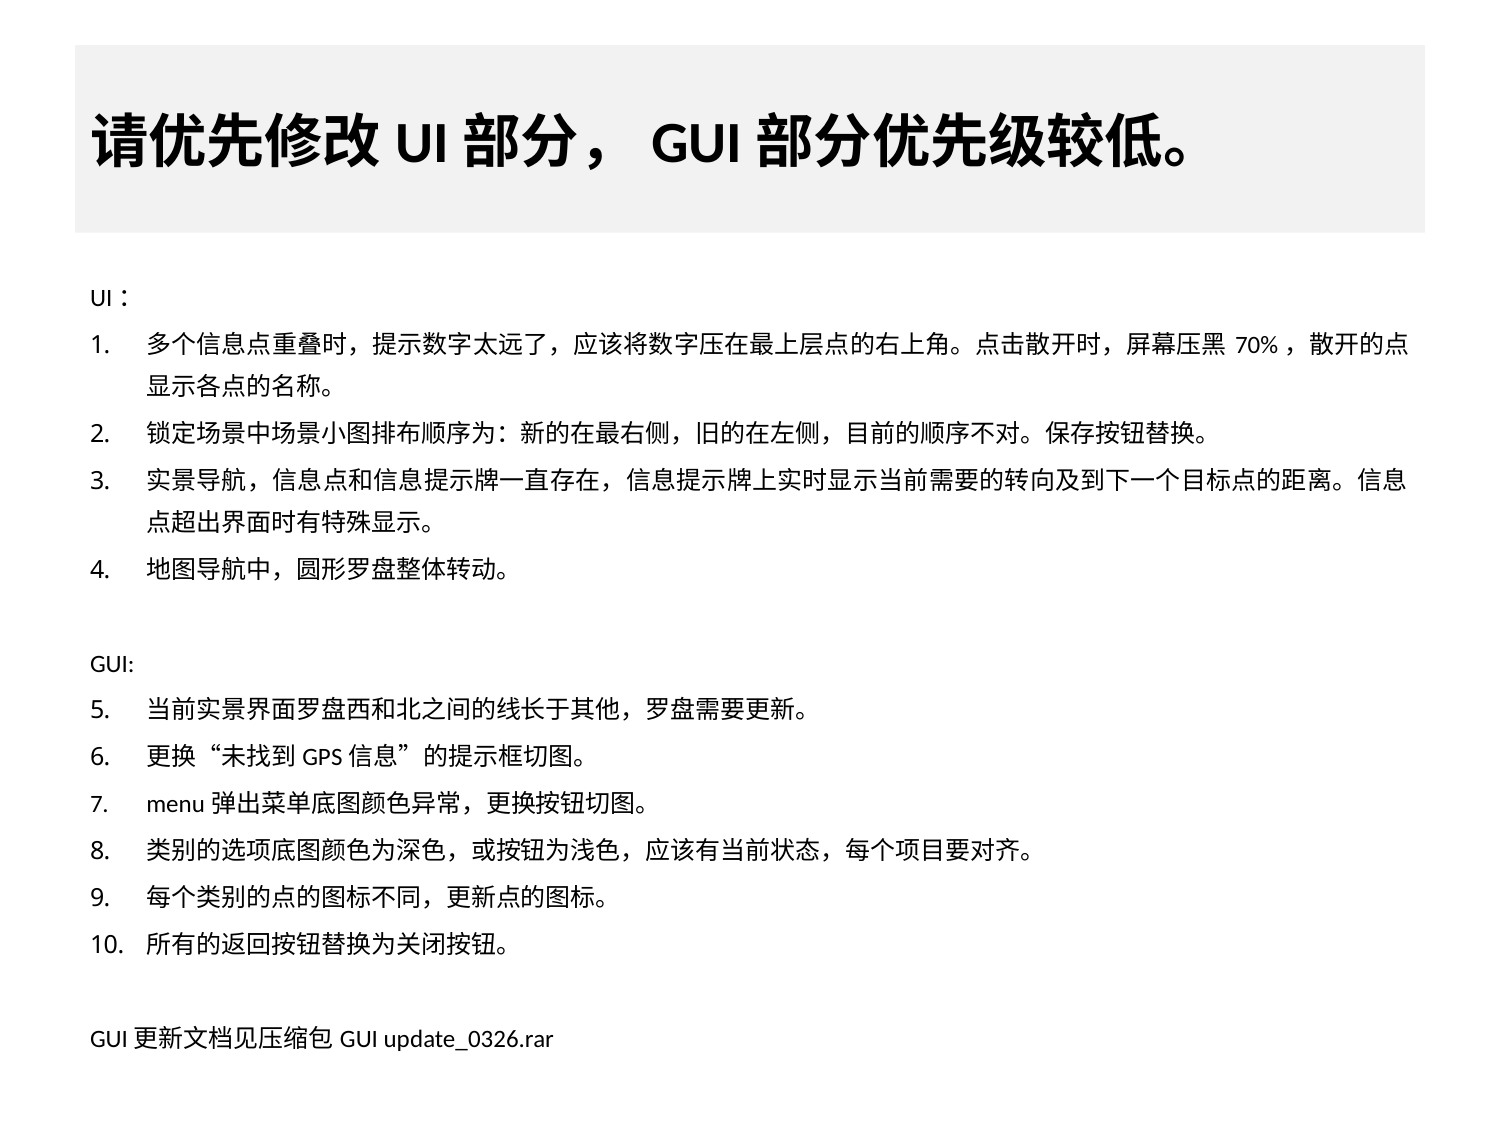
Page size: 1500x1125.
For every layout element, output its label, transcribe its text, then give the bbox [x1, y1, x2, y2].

title 请优先修改UI部分，GUI部分优先级较低。 [74, 44, 1426, 233]
list UI： 多个信息点重叠时，提示数字太远了，应该将数字压在最上层点的右上角。点击散开时，屏幕压黑70%，散开的点显示各点的名称。 锁定场景中场景小图排布顺序为：新的在最右侧，旧的在左侧，目前的顺序不对。保存按钮替换。 实景导航，信息点和信息提示牌一直存在，信息提示牌上实时显示当前需要的转向及到下一个目标点的距离。信息点超出界面时有特殊显示。 地图导航中，圆形罗盘整体转动。 GUI: 当前实景界面罗盘西和北之间的线长于其他，罗盘需要更新。 更换“未找到GPS信息”的提示框切图。 menu弹出菜单底图颜色异常，更换按钮切图。 类别的选项底图颜色为深色，或按钮为浅色，应该有当前状态，每个项目要对齐。 每个类别的点的图标不同，更新点的图标。 所有的返回按钮替换为关闭按钮。 GUI更新文档见压缩包GUI update_0326.rar [74, 262, 1426, 1079]
